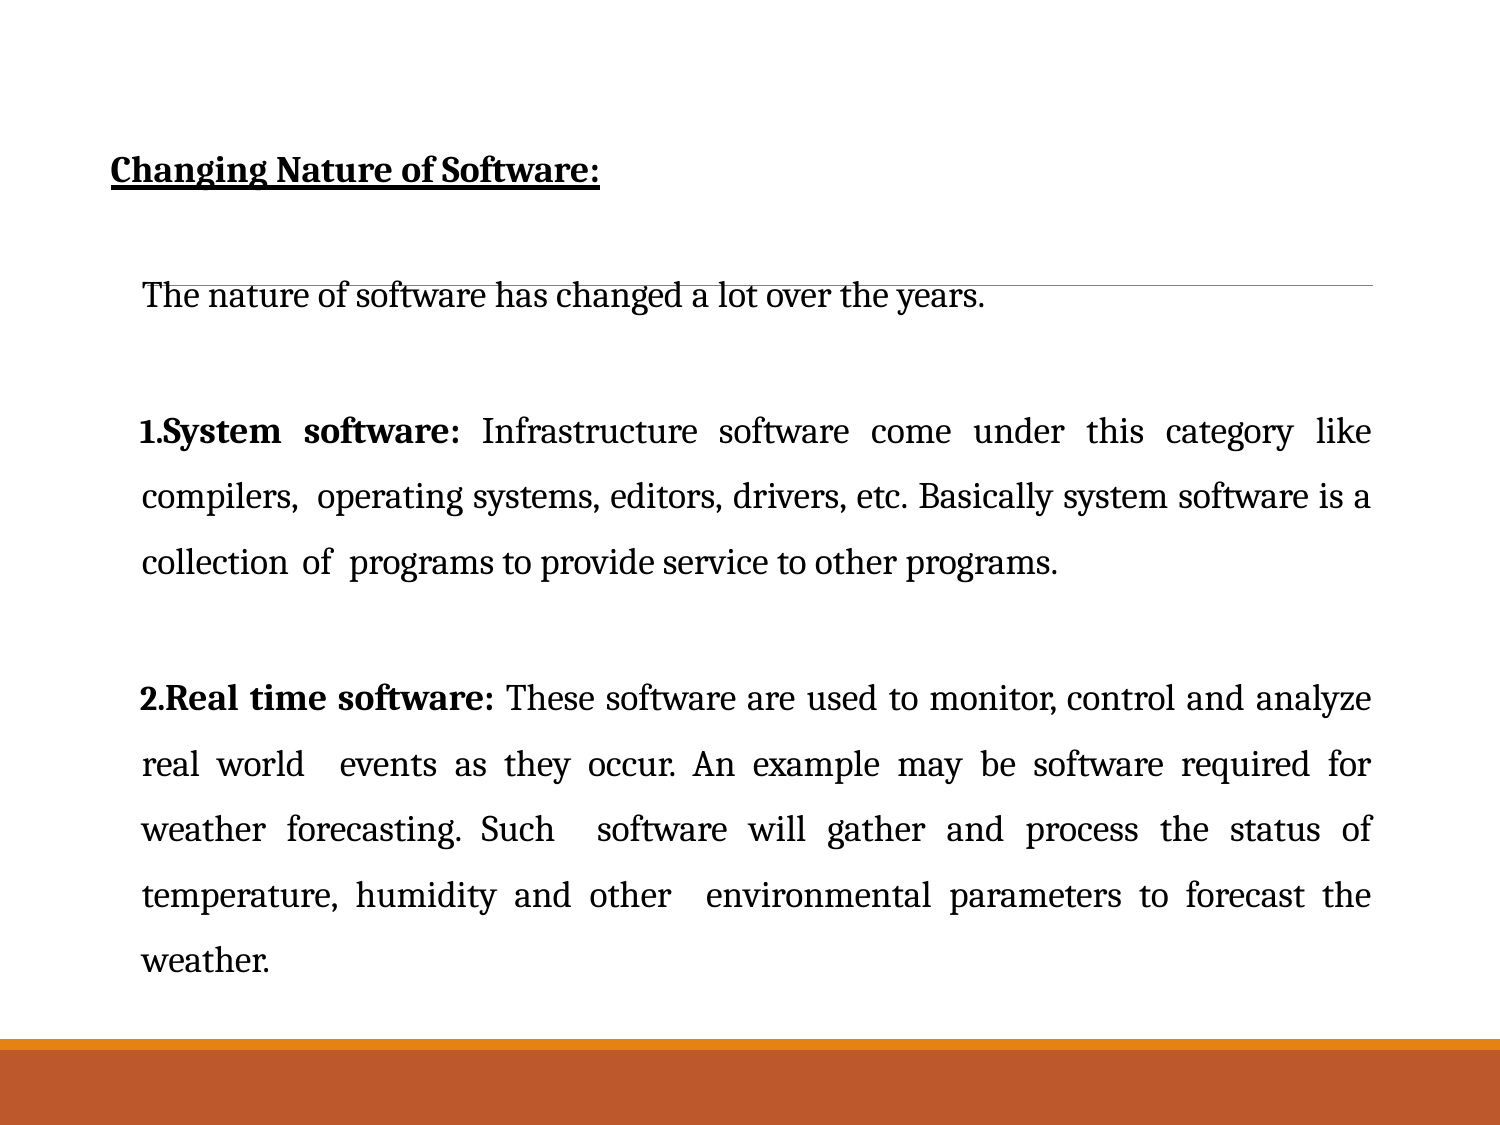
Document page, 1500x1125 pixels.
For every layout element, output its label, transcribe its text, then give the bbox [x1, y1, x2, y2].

text_box Changing Nature of Software: [93, 137, 615, 198]
text_box The nature of software has changed a lot over the years. System software: Infrastructure software come under this category like compilers, operating systems, editors, drivers, etc. Basically system software is a collection of programs to provide service to other programs. Real time software: These software are used to monitor, control and analyze real world events as they occur. An example may be software required for weather forecasting. Such software will gather and process the status of temperature, humidity and other environmental parameters to forecast the weather. [124, 262, 1388, 988]
